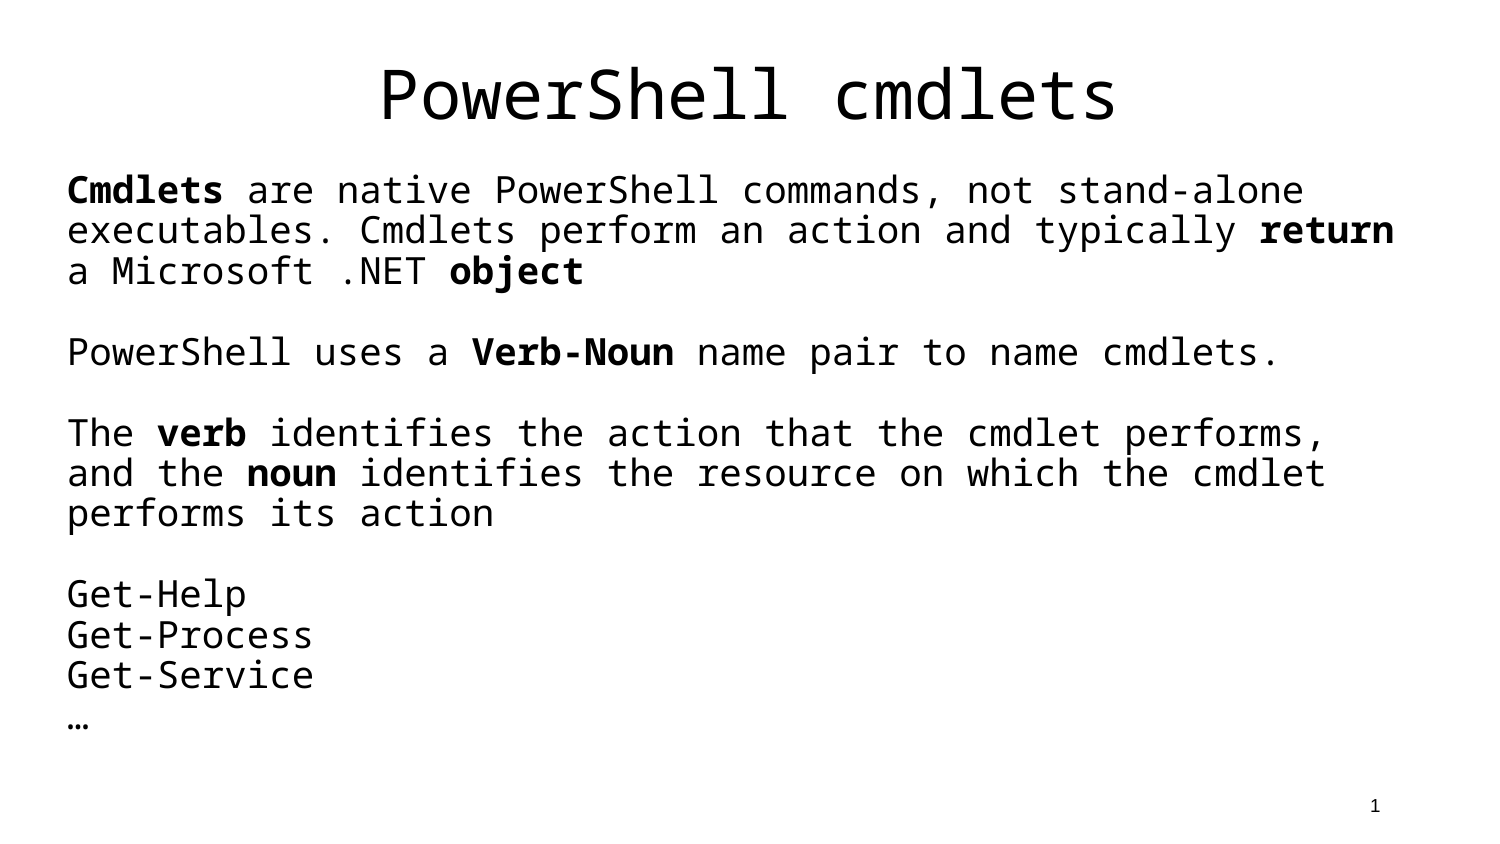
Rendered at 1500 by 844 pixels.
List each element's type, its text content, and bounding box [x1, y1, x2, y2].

title PowerShell cmdlets [103, 2, 1397, 165]
list Cmdlets are native PowerShell commands, not stand-alone executables. Cmdlets perform an action and typically return a Microsoft .NET object PowerShell uses a Verb-Noun name pair to name cmdlets. The verb identifies the action that the cmdlet performs, and the noun identifies the resource on which the cmdlet performs its action Get-Help Get-Process Get-Service … [55, 165, 1427, 783]
slide_number 1 [1043, 782, 1386, 827]
